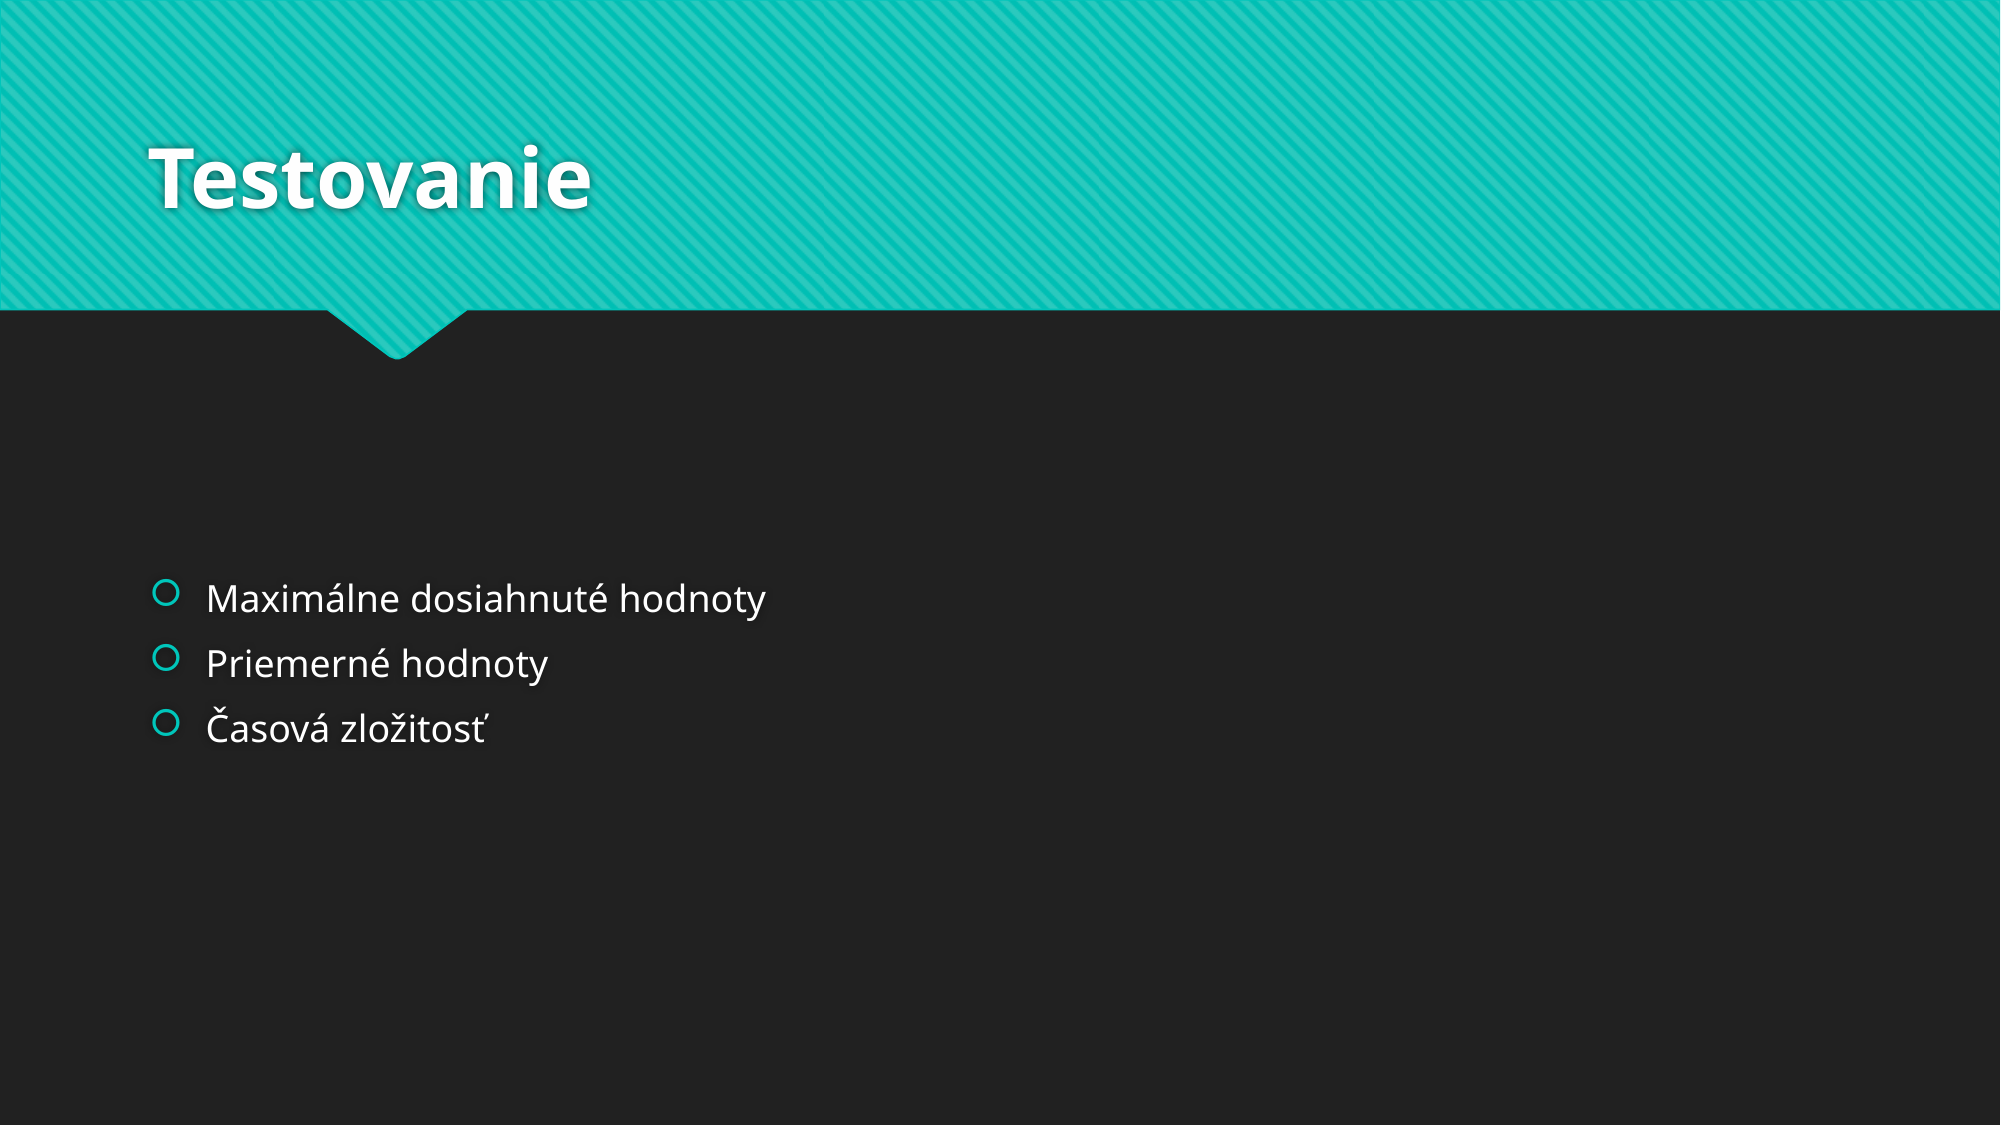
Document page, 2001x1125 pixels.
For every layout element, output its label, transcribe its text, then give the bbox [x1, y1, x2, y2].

list Maximálne dosiahnuté hodnoty Priemerné hodnoty Časová zložitosť [134, 364, 1866, 962]
title Testovanie [132, 73, 1868, 233]
